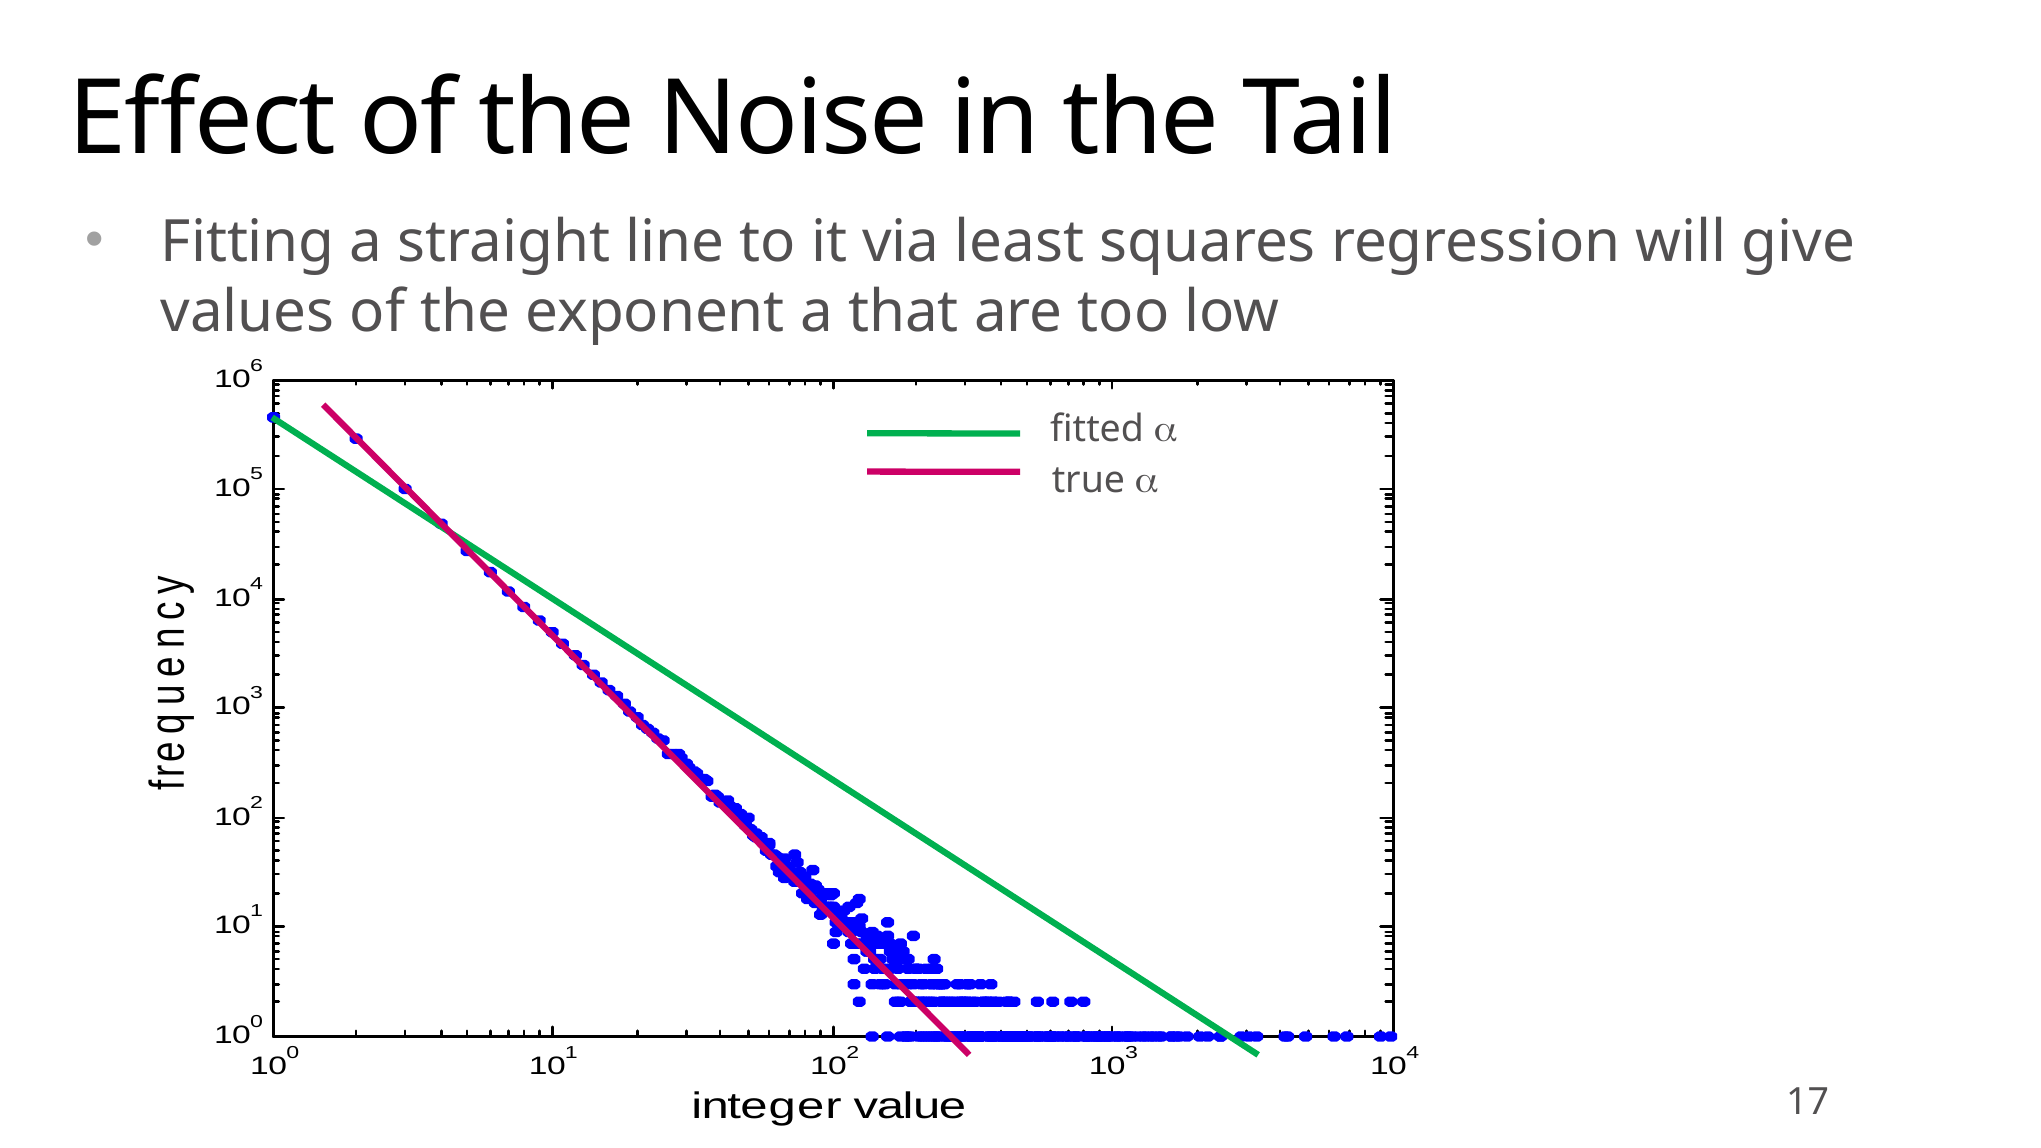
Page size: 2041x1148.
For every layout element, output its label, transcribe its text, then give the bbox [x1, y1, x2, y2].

text_box Fitting a straight line to it via least squares regression will give values of the exponent a that are too low [67, 194, 1921, 1023]
slide_number 17 [1768, 1067, 1939, 1148]
title Effect of the Noise in the Tail [45, 48, 1996, 200]
picture [84, 318, 1531, 1132]
